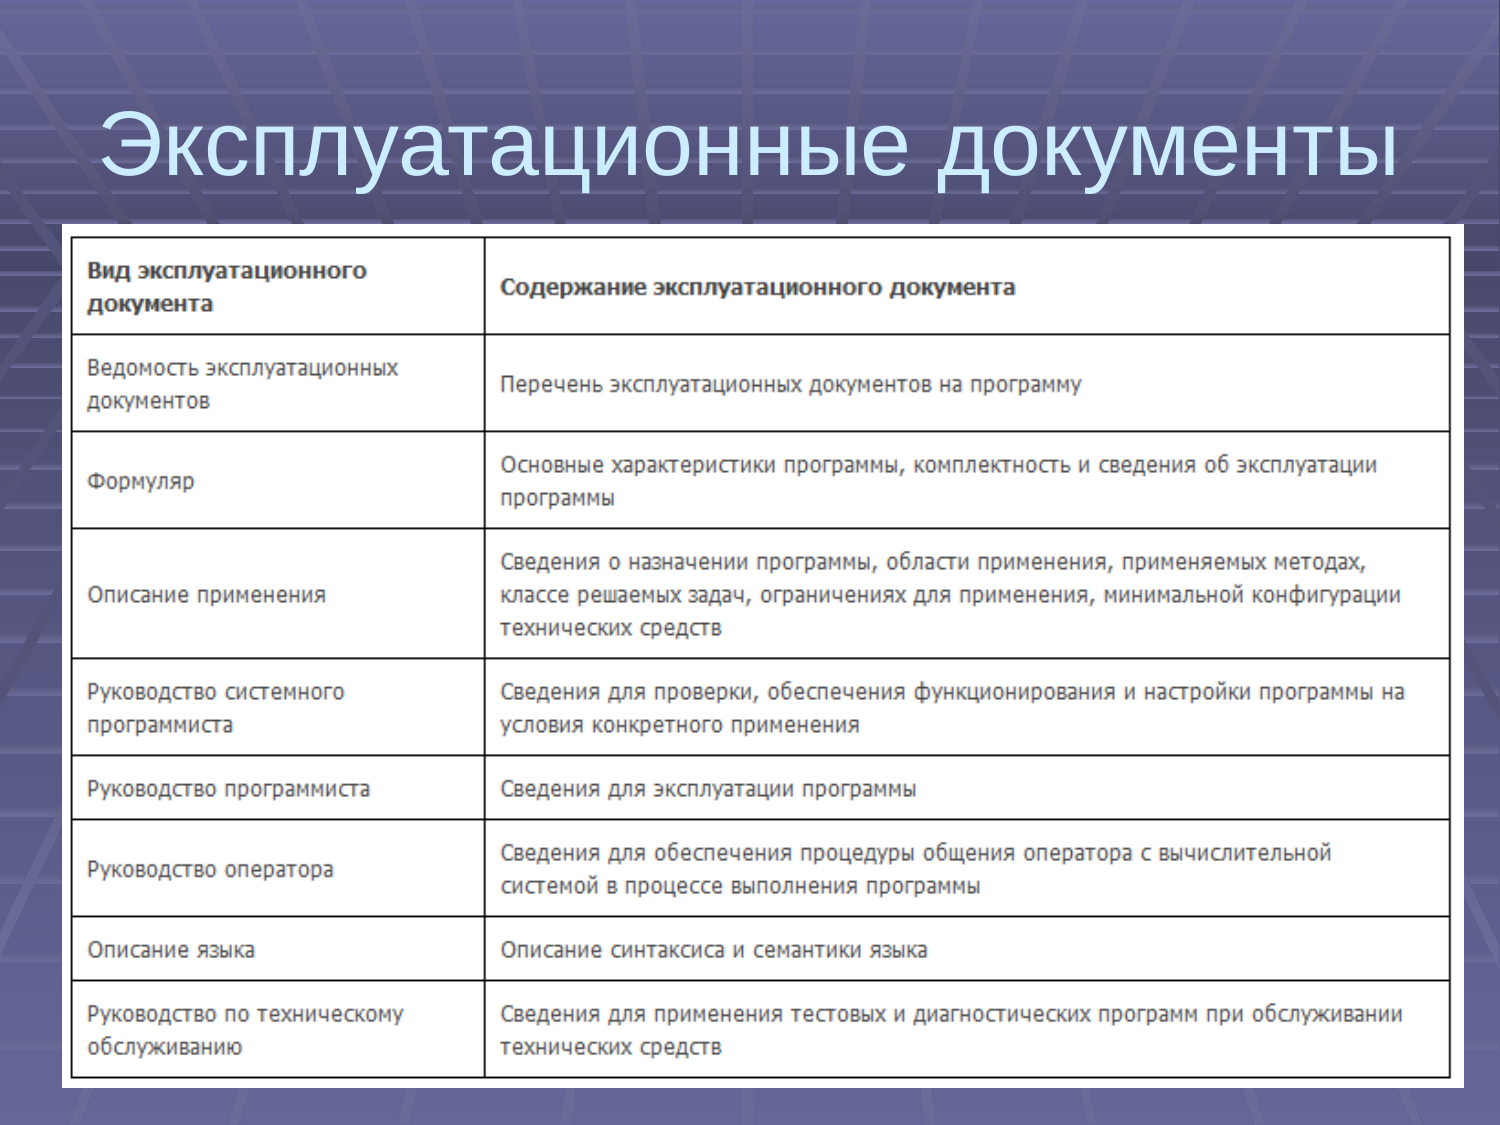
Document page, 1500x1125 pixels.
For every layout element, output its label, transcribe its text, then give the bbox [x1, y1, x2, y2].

picture [62, 224, 1465, 1088]
title Эксплуатационные документы [74, 44, 1425, 223]
